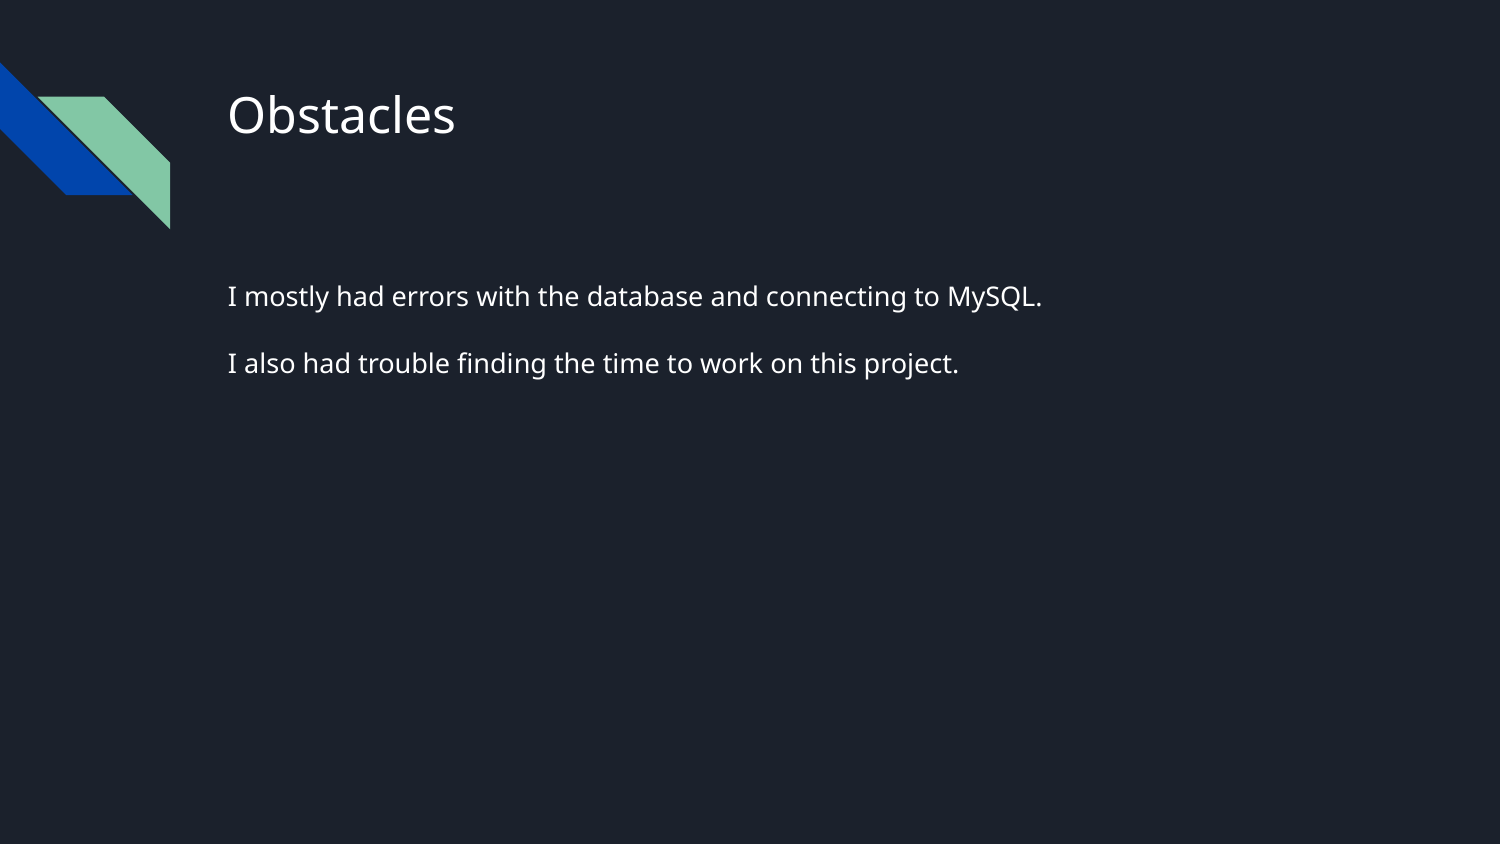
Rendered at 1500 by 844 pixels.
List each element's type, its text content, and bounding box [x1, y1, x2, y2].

list I mostly had errors with the database and connecting to MySQL. I also had trouble finding the time to work on this project. [212, 257, 1368, 735]
title Obstacles [212, 64, 1368, 215]
